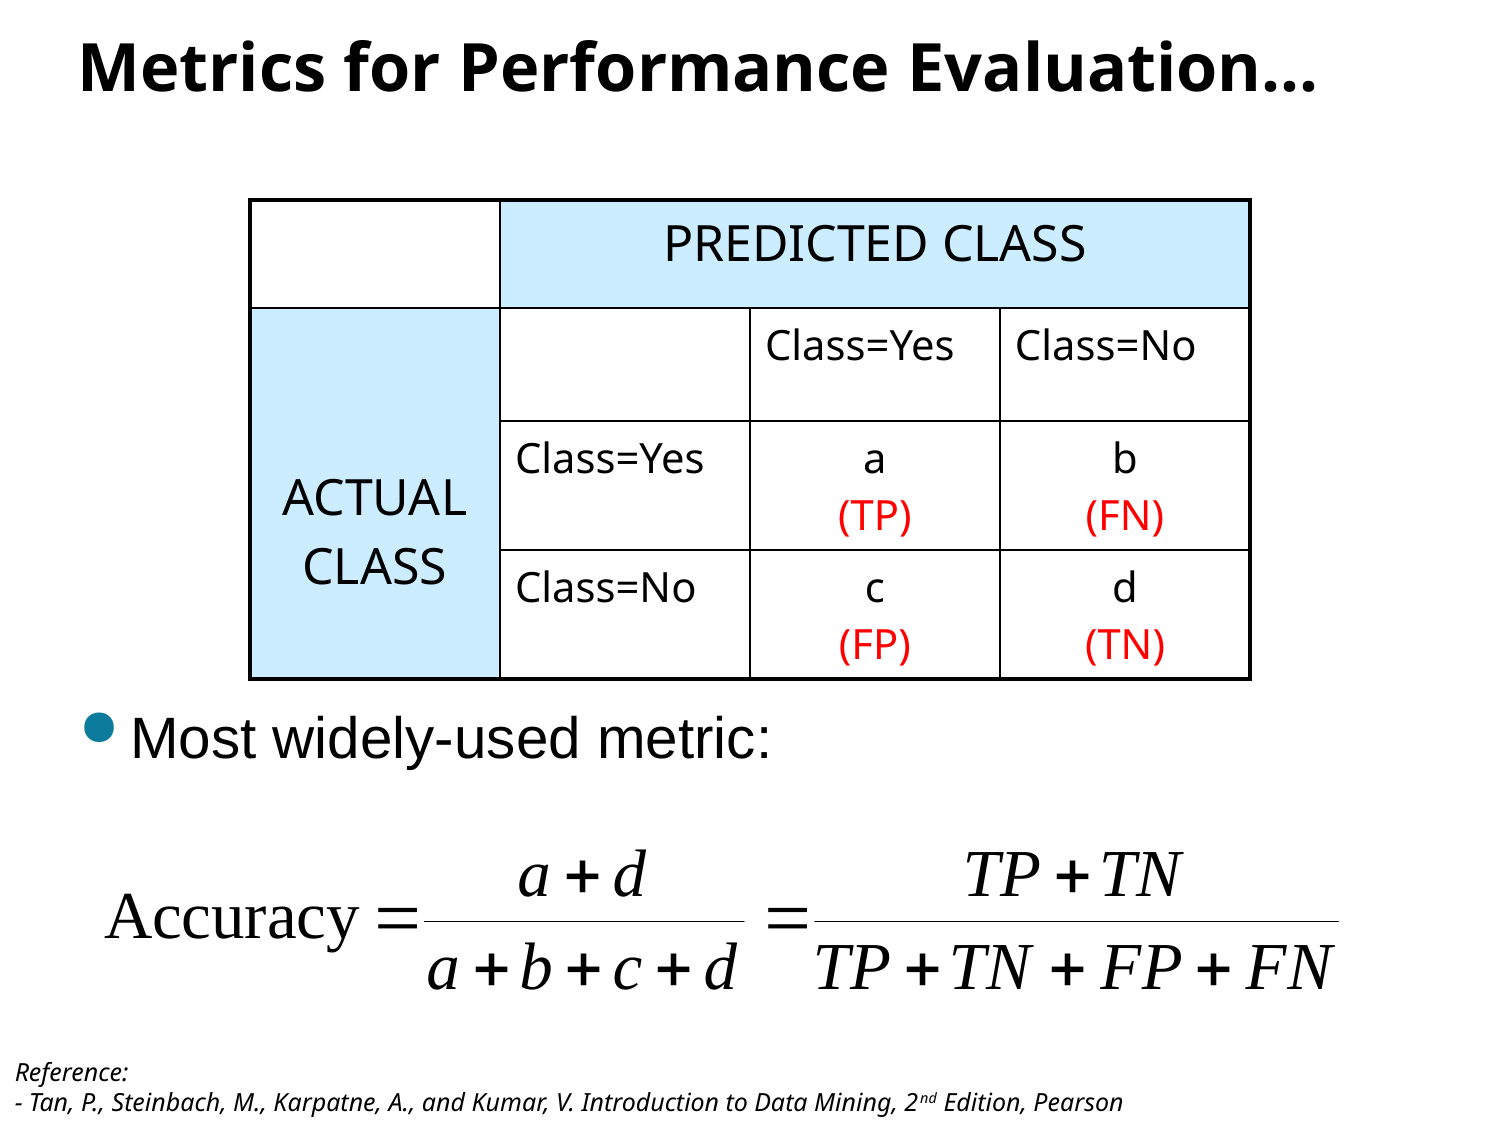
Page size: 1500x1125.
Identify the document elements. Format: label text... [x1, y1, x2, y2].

table_cell Class=No [1001, 309, 1248, 420]
table_cell Class=Yes [501, 422, 749, 549]
table_cell c (FP) [751, 551, 999, 677]
table_cell [501, 309, 749, 420]
table_cell a (TP) [751, 422, 999, 549]
table_header PREDICTED CLASS [501, 202, 1248, 307]
table_cell b (FN) [1001, 422, 1248, 549]
table_cell d (TN) [1001, 551, 1248, 677]
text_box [99, 837, 1345, 997]
table_cell ACTUAL CLASS [252, 309, 499, 677]
table_cell Class=No [501, 551, 749, 677]
table_cell Class=Yes [751, 309, 999, 420]
title Metrics for Performance Evaluation… [62, 24, 1421, 113]
table_header [252, 202, 499, 307]
list Most widely-used metric: [67, 187, 1432, 1038]
